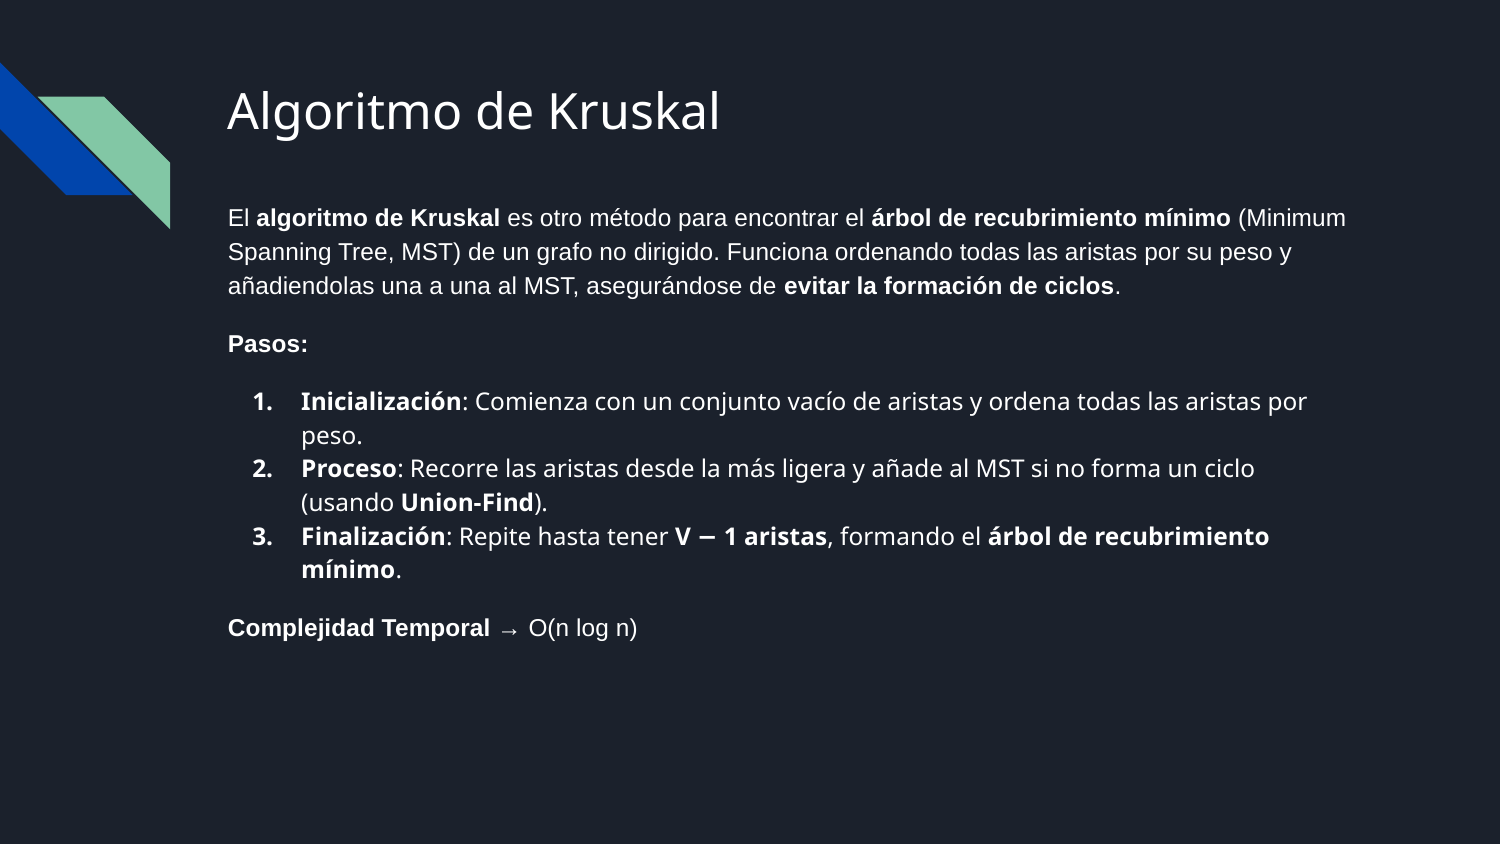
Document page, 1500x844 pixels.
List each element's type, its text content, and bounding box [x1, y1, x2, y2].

list El algoritmo de Kruskal es otro método para encontrar el árbol de recubrimiento mínimo (Minimum Spanning Tree, MST) de un grafo no dirigido. Funciona ordenando todas las aristas por su peso y añadiendolas una a una al MST, asegurándose de evitar la formación de ciclos. Pasos: Inicialización: Comienza con un conjunto vacío de aristas y ordena todas las aristas por peso. Proceso: Recorre las aristas desde la más ligera y añade al MST si no forma un ciclo (usando Union-Find). Finalización: Repite hasta tener V − 1 aristas, formando el árbol de recubrimiento mínimo. Complejidad Temporal → O(n log n) [212, 183, 1368, 661]
title Algoritmo de Kruskal [212, 64, 1368, 183]
